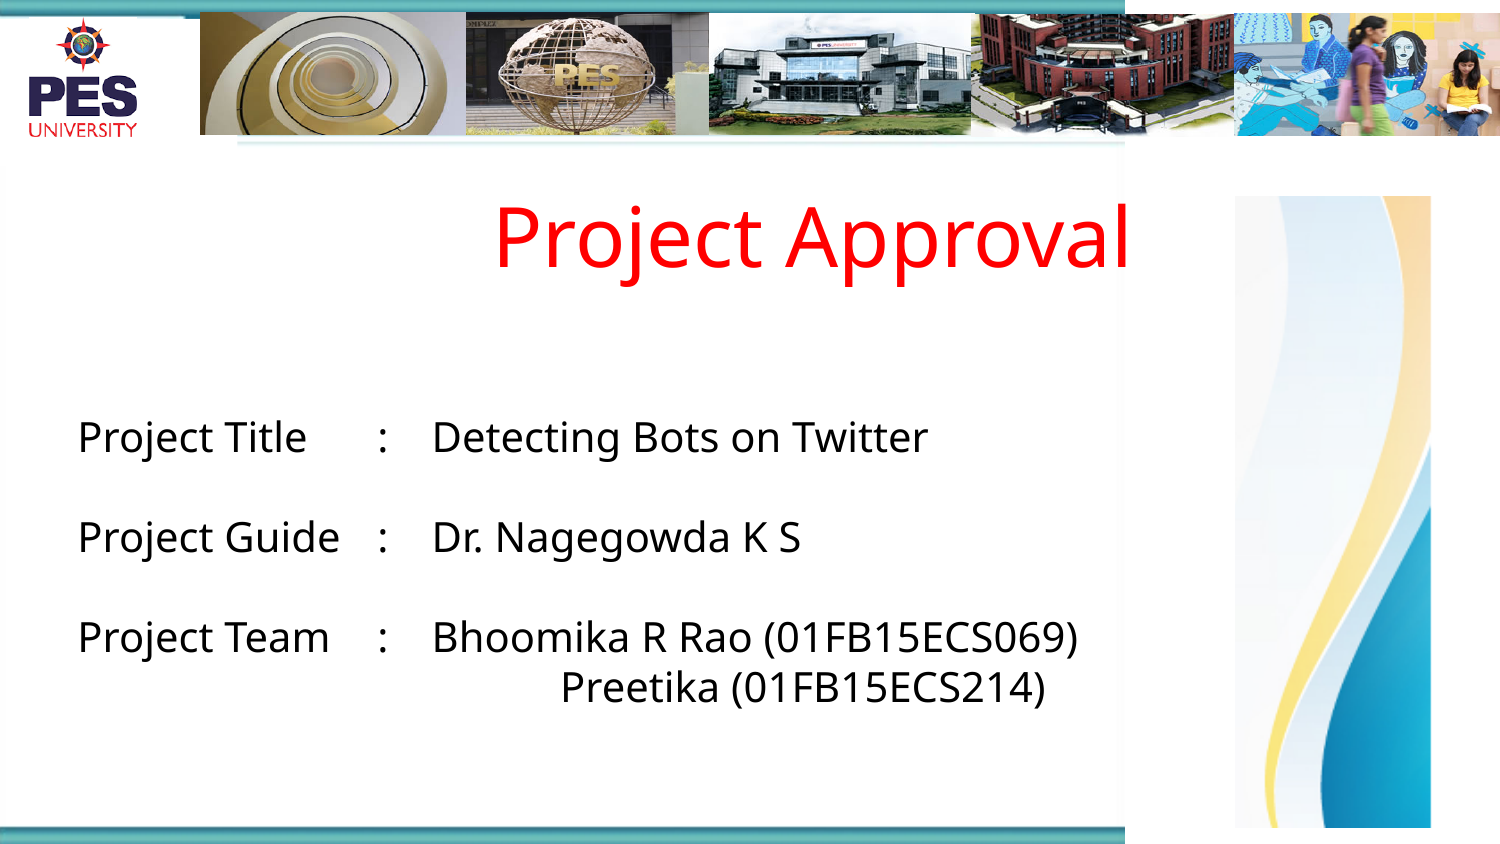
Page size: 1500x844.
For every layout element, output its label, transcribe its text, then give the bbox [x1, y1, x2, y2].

picture [0, 0, 1500, 844]
picture [1235, 196, 1433, 828]
text_box Project Approval [263, 176, 1149, 371]
text_box Project Title : Detecting Bots on Twitter Project Guide : Dr. Nagegowda K S Project Team : Bhoomika R Rao (01FB15ECS069) Preetika (01FB15ECS214) [62, 403, 1322, 738]
